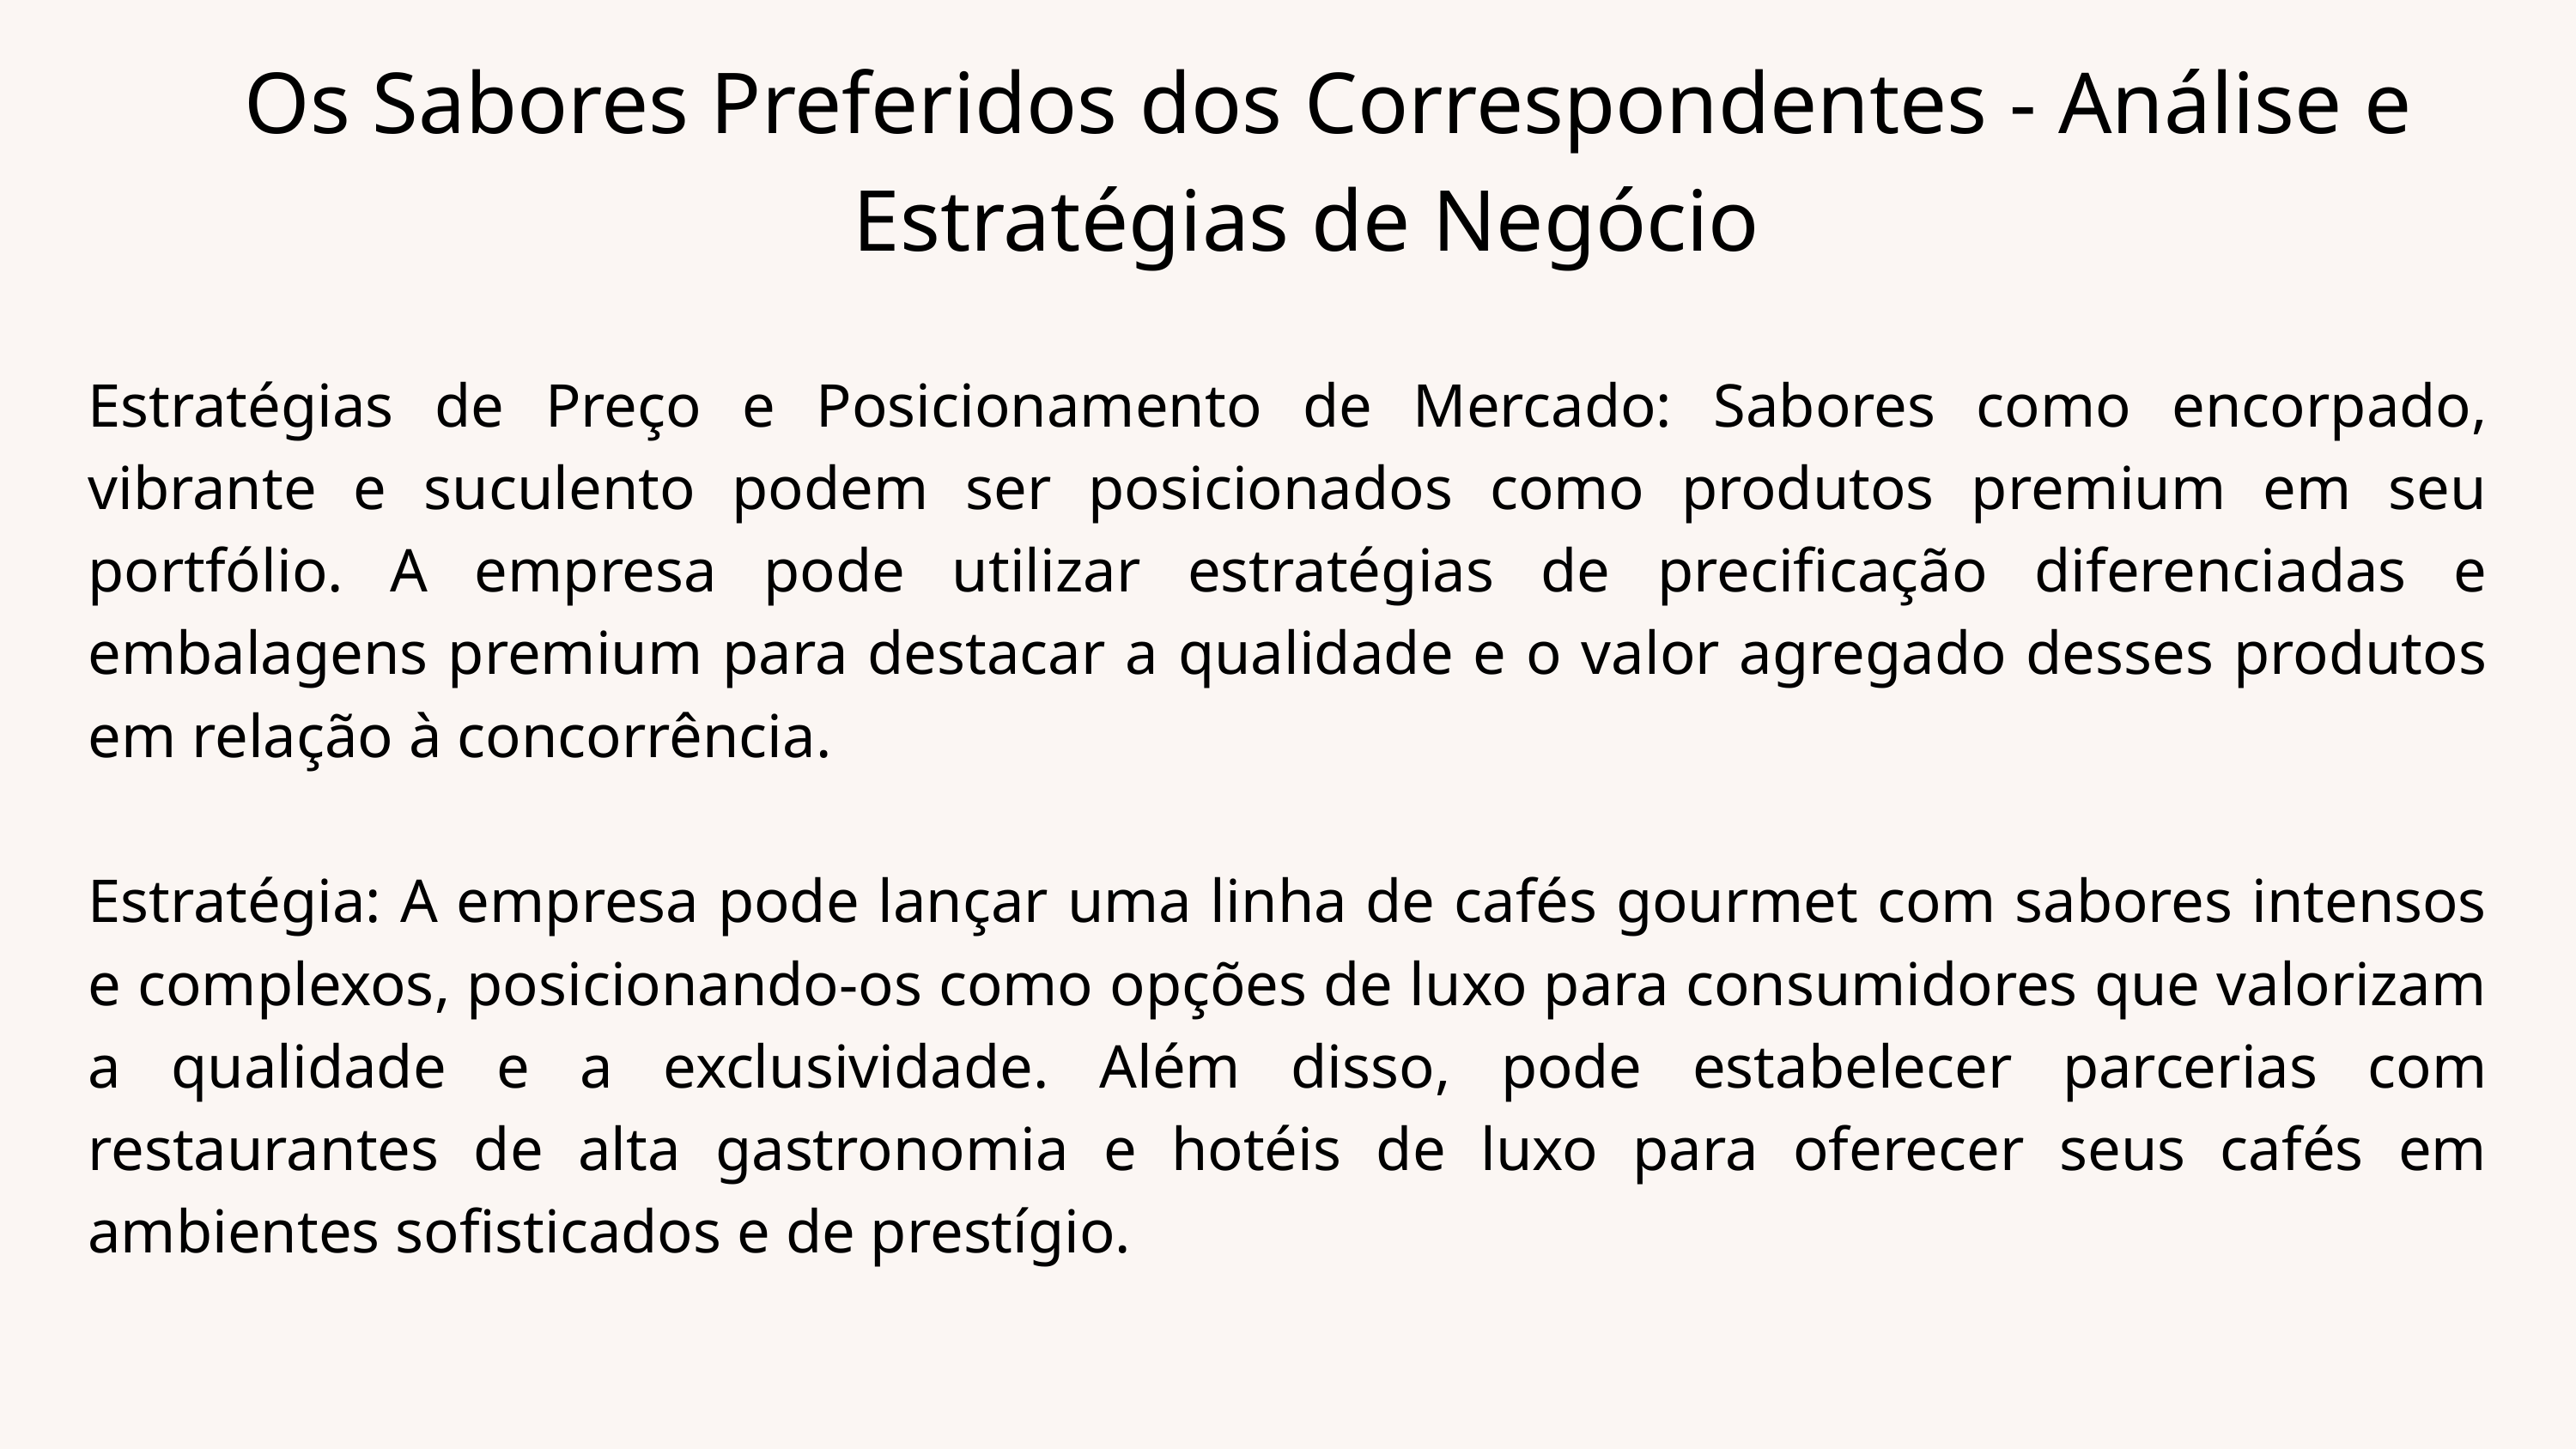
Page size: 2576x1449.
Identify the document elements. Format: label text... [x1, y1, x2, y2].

text_box Estratégias de Preço e Posicionamento de Mercado: Sabores como encorpado, vibrante e suculento podem ser posicionados como produtos premium em seu portfólio. A empresa pode utilizar estratégias de precificação diferenciadas e embalagens premium para destacar a qualidade e o valor agregado desses produtos em relação à concorrência. Estratégia: A empresa pode lançar uma linha de cafés gourmet com sabores intensos e complexos, posicionando-os como opções de luxo para consumidores que valorizam a qualidade e a exclusividade. Além disso, pode estabelecer parcerias com restaurantes de alta gastronomia e hotéis de luxo para oferecer seus cafés em ambientes sofisticados e de prestígio. [88, 355, 2488, 1449]
text_box Os Sabores Preferidos dos Correspondentes - Análise e Estratégias de Negócio [81, 33, 2576, 269]
